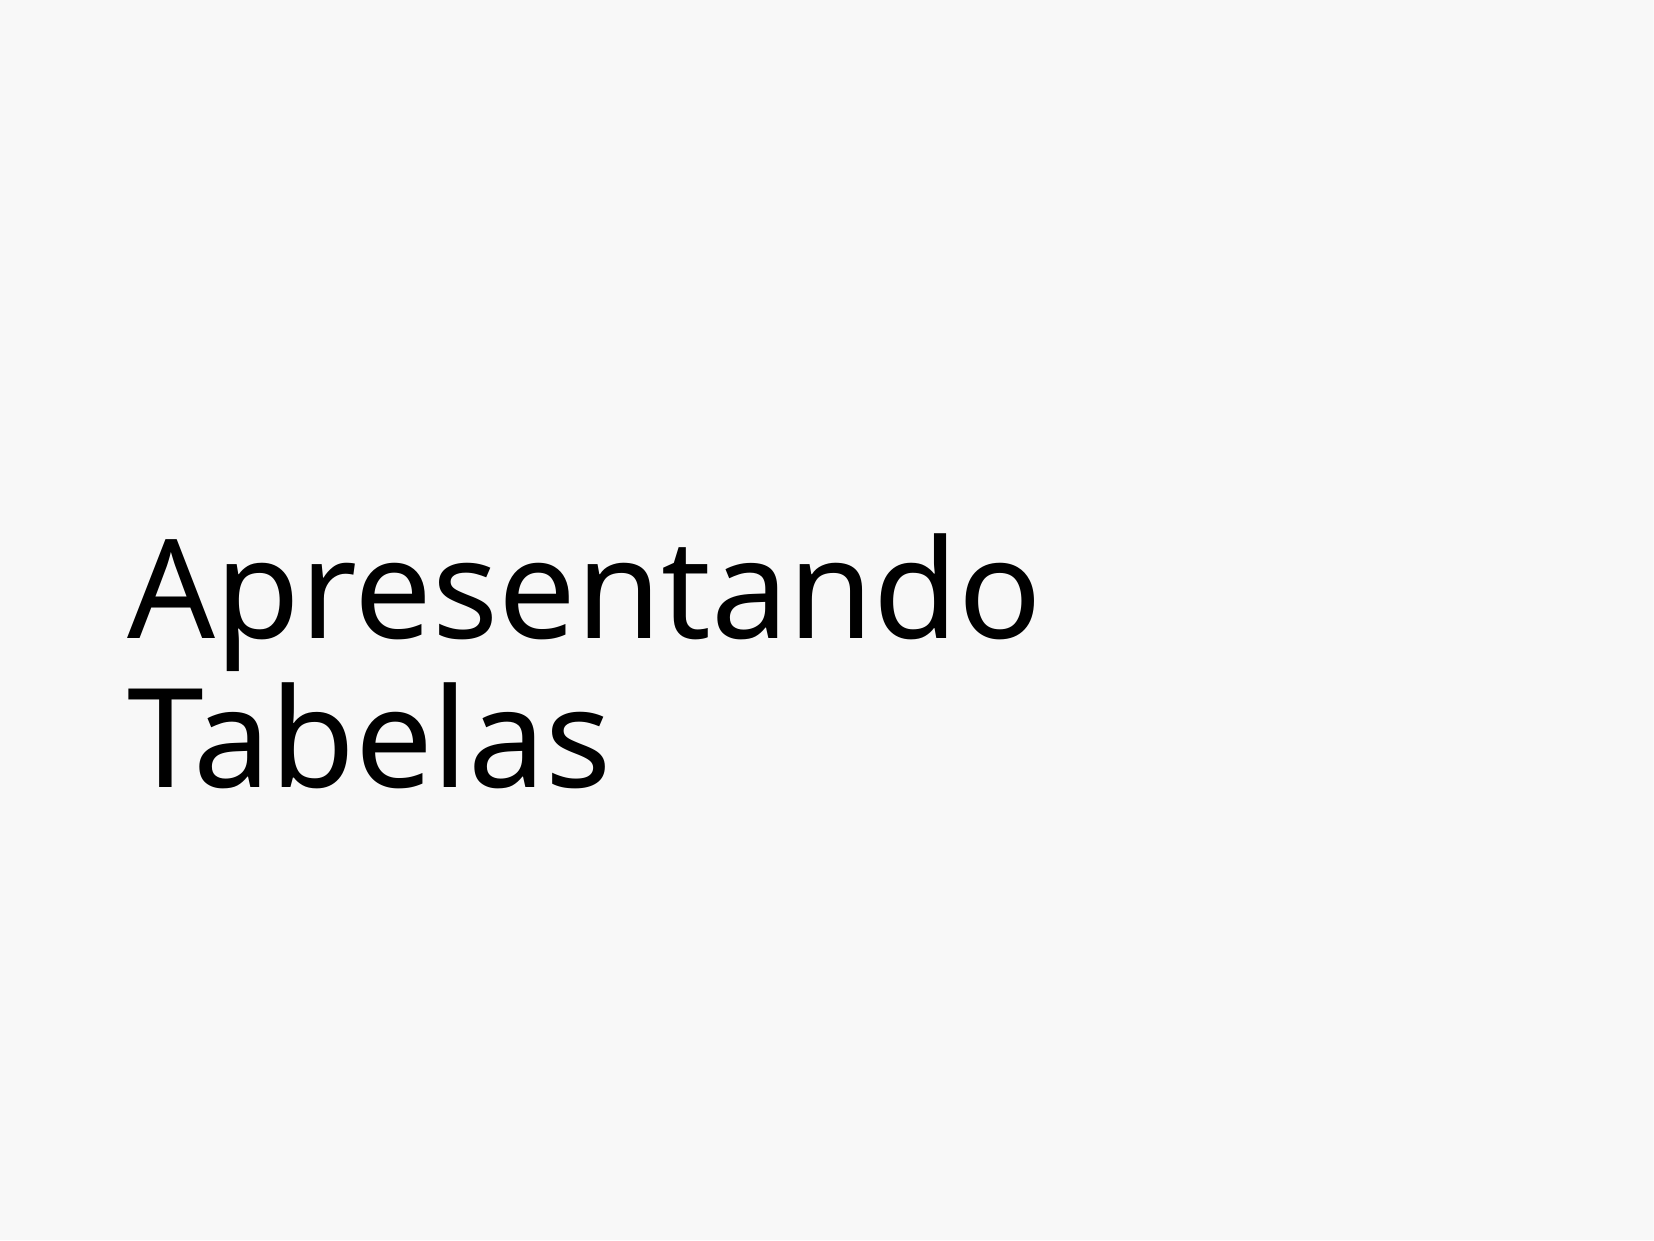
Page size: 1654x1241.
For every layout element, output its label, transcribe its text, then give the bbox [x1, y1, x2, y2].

title Apresentando Tabelas [112, 309, 1540, 825]
